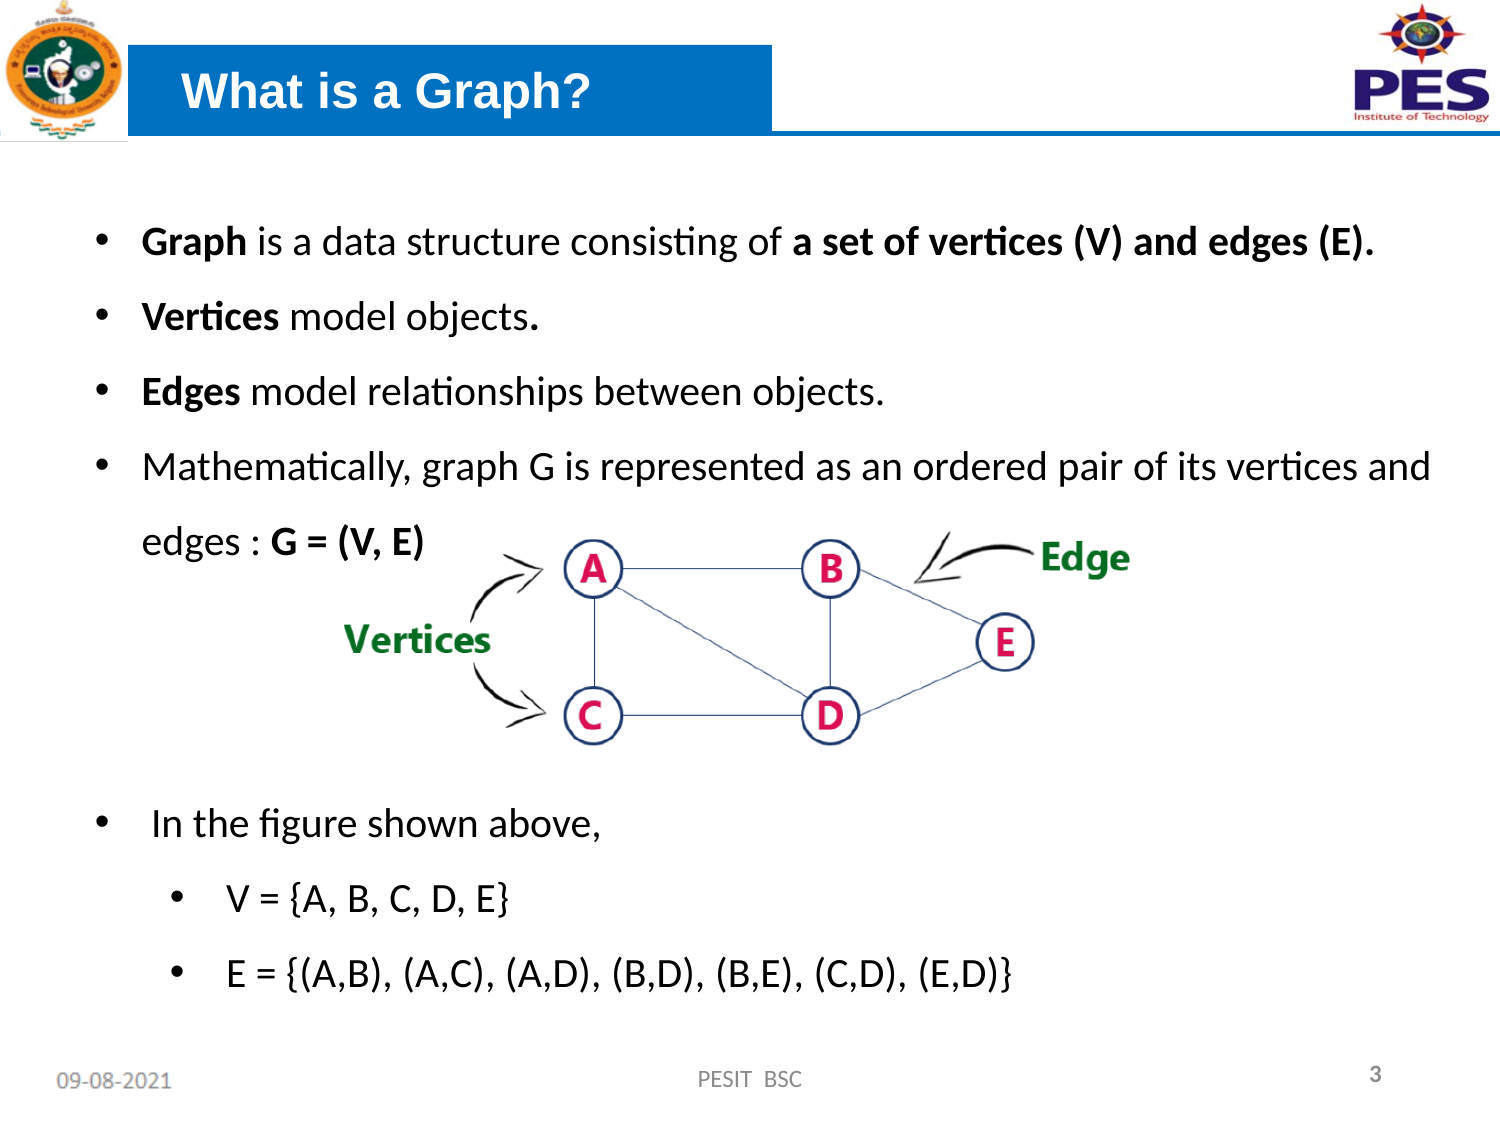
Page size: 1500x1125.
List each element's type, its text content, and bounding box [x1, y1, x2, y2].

slide_number 3 [1059, 1042, 1397, 1103]
text_box PESIT BSC [412, 1047, 1088, 1108]
picture [1344, 0, 1500, 126]
text_box What is a Graph? [128, 44, 773, 131]
text_box In the figure shown above, V = {A, B, C, D, E} E = {(A,B), (A,C), (A,D), (B,D), (B,E), (C,D), (E,D)} [79, 763, 1474, 1004]
text_box Graph is a data structure consisting of a set of vertices (V) and edges (E). Vertices model objects. Edges model relationships between objects. Mathematically, graph G is represented as an ordered pair of its vertices and edges : G = (V, E) [79, 181, 1474, 647]
picture [0, 0, 128, 143]
picture [41, 1049, 492, 1111]
picture [315, 489, 1160, 770]
